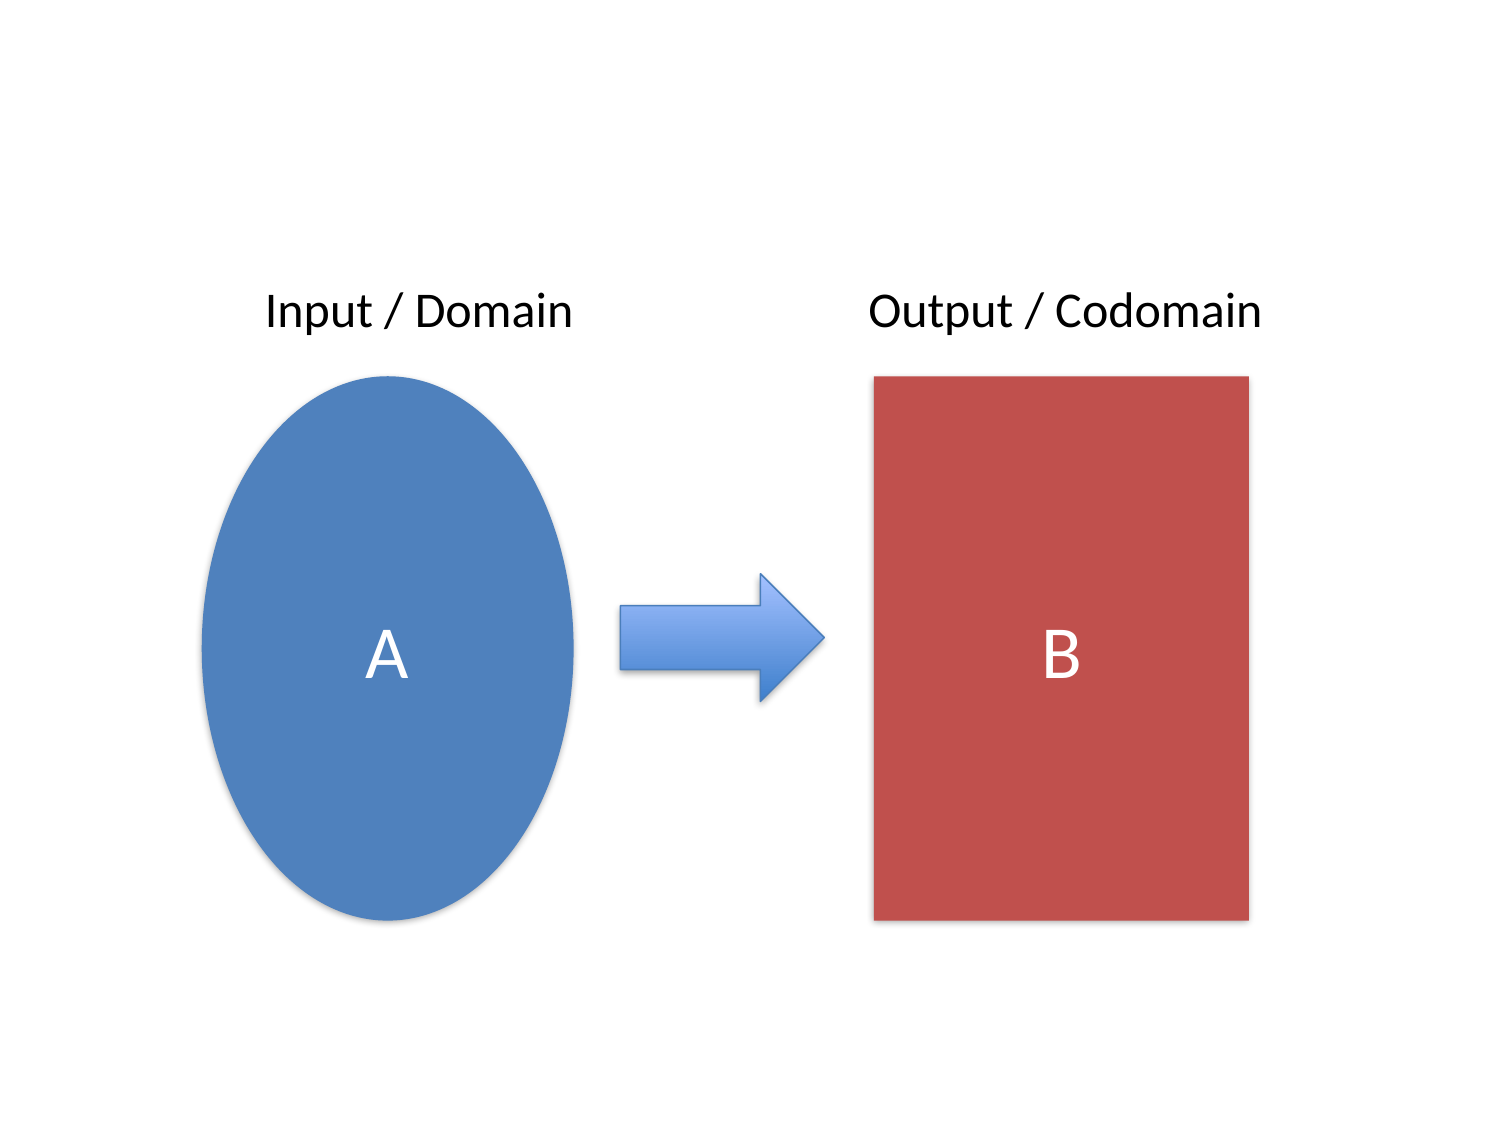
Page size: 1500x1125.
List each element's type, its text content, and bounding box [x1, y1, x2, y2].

text_box [619, 573, 825, 703]
text_box B [873, 376, 1250, 921]
text_box A [200, 375, 575, 922]
text_box Input / Domain [250, 270, 589, 345]
text_box Output / Codomain [853, 270, 1278, 345]
